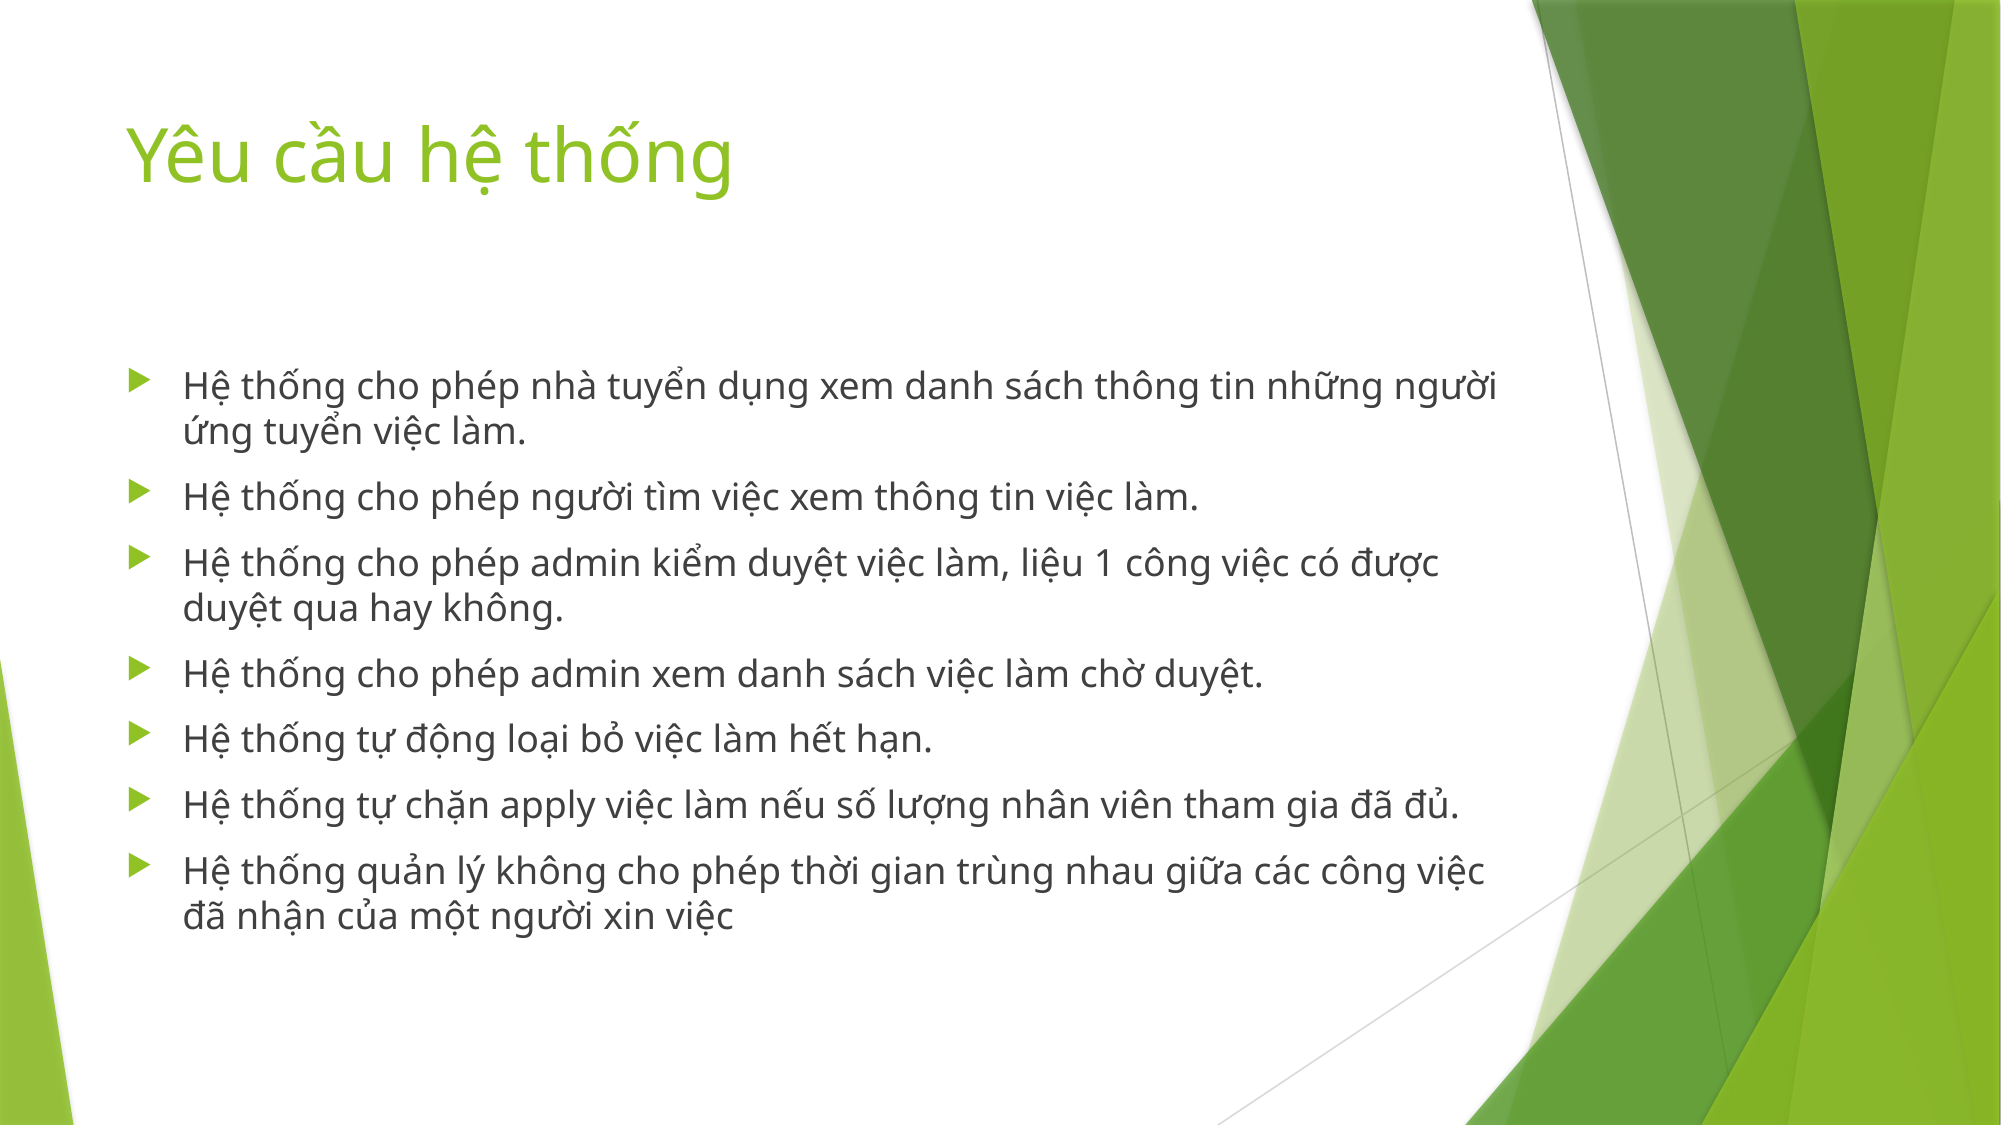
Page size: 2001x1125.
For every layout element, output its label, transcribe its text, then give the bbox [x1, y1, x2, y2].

list Hệ thống cho phép nhà tuyển dụng xem danh sách thông tin những người ứng tuyển việc làm. Hệ thống cho phép người tìm việc xem thông tin việc làm. Hệ thống cho phép admin kiểm duyệt việc làm, liệu 1 công việc có được duyệt qua hay không. Hệ thống cho phép admin xem danh sách việc làm chờ duyệt. Hệ thống tự động loại bỏ việc làm hết hạn. Hệ thống tự chặn apply việc làm nếu số lượng nhân viên tham gia đã đủ. Hệ thống quản lý không cho phép thời gian trùng nhau giữa các công việc đã nhận của một người xin việc [111, 354, 1522, 992]
title Yêu cầu hệ thống [111, 99, 1522, 317]
